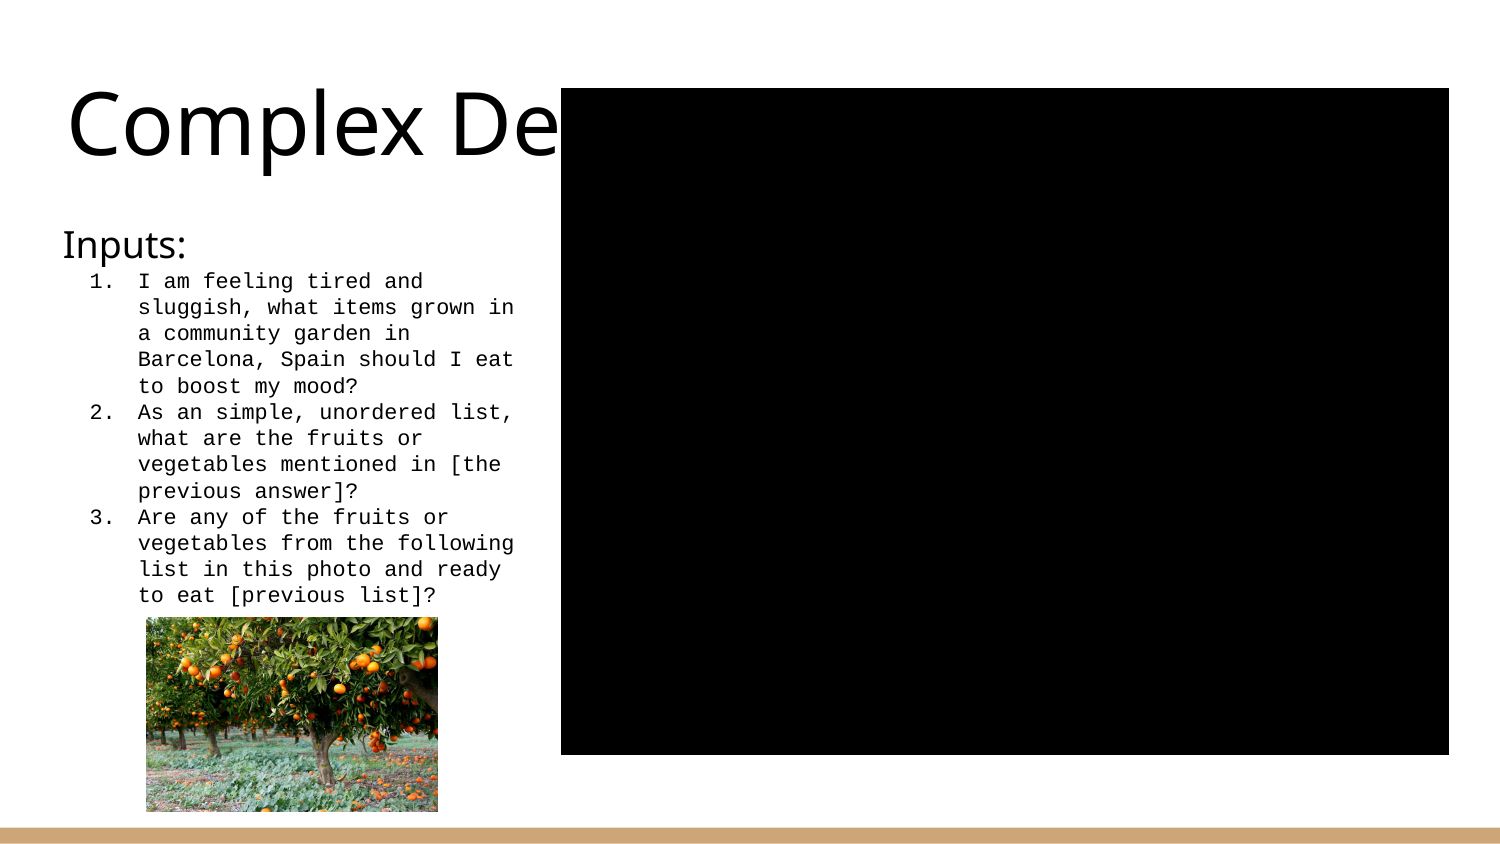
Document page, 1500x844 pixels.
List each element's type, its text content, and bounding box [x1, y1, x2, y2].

text_box Inputs: I am feeling tired and sluggish, what items grown in a community garden in Barcelona, Spain should I eat to boost my mood? As an simple, unordered list, what are the fruits or vegetables mentioned in [the previous answer]? Are any of the fruits or vegetables from the following list in this photo and ready to eat [previous list]? [48, 206, 537, 812]
picture [145, 617, 439, 813]
picture [561, 88, 1450, 755]
title Complex Demo [51, 51, 1449, 189]
